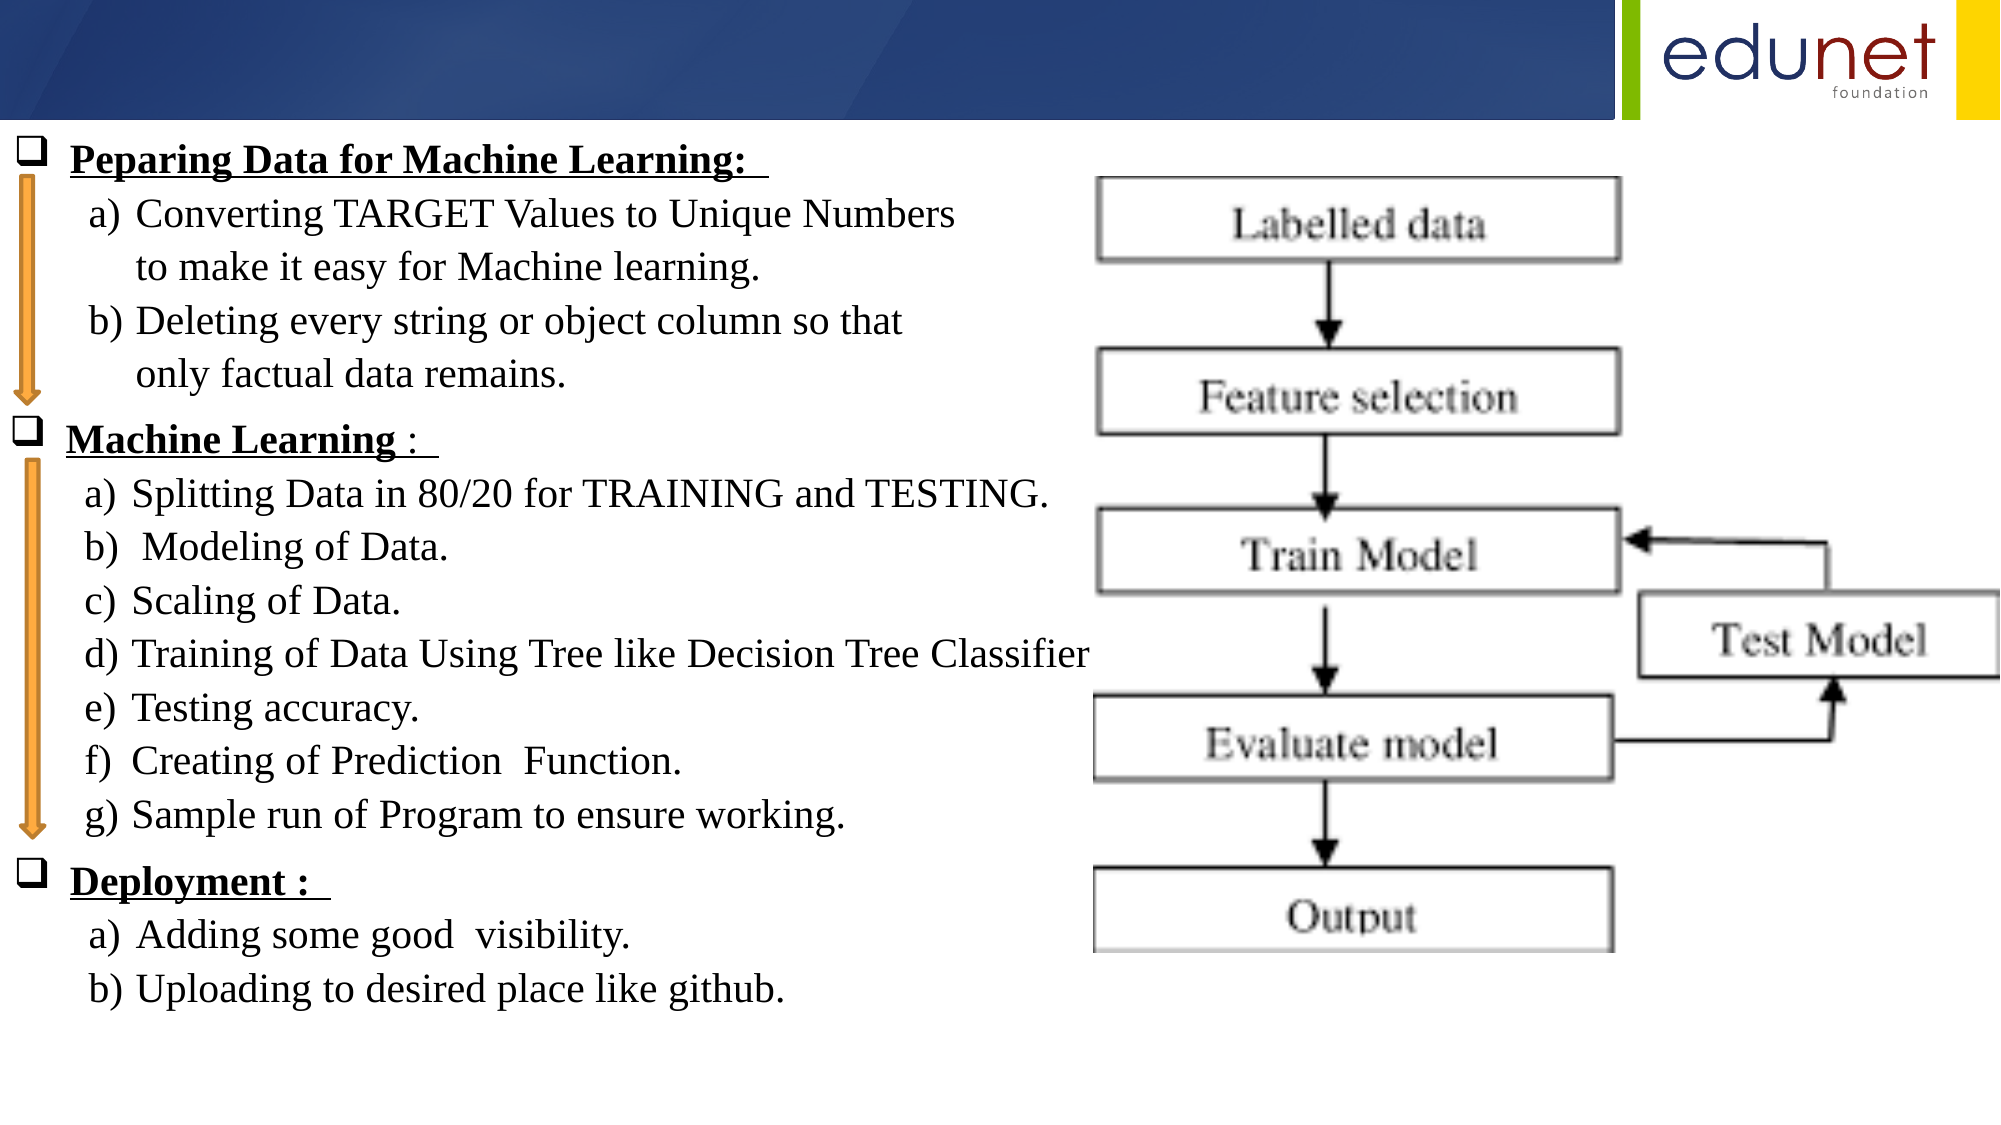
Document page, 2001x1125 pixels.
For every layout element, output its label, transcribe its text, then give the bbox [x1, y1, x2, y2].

text_box [13, 173, 42, 406]
text_box [18, 457, 47, 840]
text_box Machine Learning : Splitting Data in 80/20 for TRAINING and TESTING. Modeling of Data. Scaling of Data. Training of Data Using Tree like Decision Tree Classifier . Testing accuracy. Creating of Prediction Function. Sample run of Program to ensure working. [0, 401, 1088, 844]
text_box Deployment : Adding some good visibility. Uploading to desired place like github. [0, 842, 1056, 1019]
picture [1652, 12, 1948, 108]
picture [1093, 175, 2000, 953]
text_box Peparing Data for Machine Learning: Converting TARGET Values to Unique Numbers to make it easy for Machine learning. Deleting every string or object column so that only factual data remains. [0, 121, 1000, 404]
